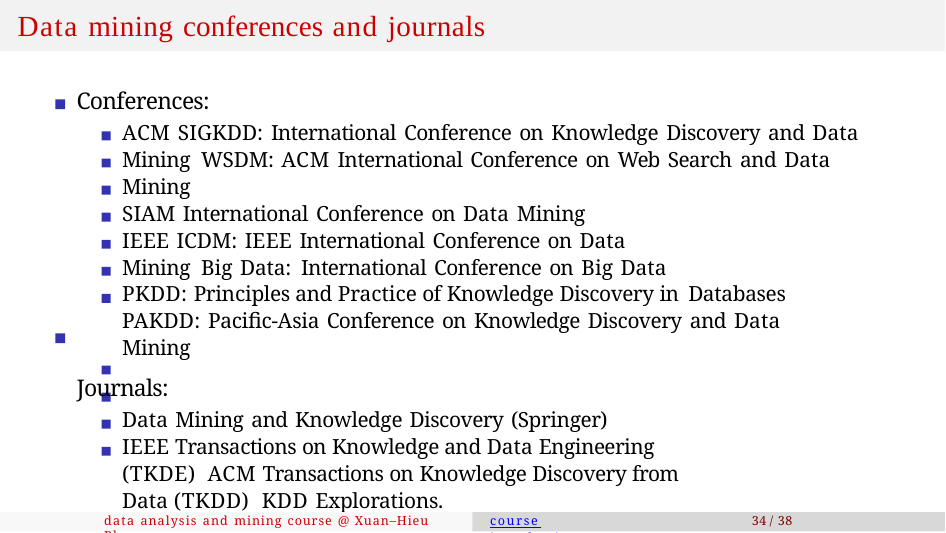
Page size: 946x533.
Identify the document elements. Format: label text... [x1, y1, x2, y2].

text_box [55, 99, 66, 110]
text_box Conferences: ACM SIGKDD: International Conference on Knowledge Discovery and Data Mining WSDM: ACM International Conference on Web Search and Data Mining SIAM International Conference on Data Mining IEEE ICDM: IEEE International Conference on Data Mining Big Data: International Conference on Big Data PKDD: Principles and Practice of Knowledge Discovery in Databases PAKDD: Pacific-Asia Conference on Knowledge Discovery and Data Mining Journals: Data Mining and Knowledge Discovery (Springer) IEEE Transactions on Knowledge and Data Engineering (TKDE) ACM Transactions on Knowledge Discovery from Data (TKDD) KDD Explorations. [74, 77, 892, 510]
title Data mining conferences and journals [15, 4, 489, 97]
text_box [0, 511, 946, 532]
text_box [55, 333, 66, 344]
